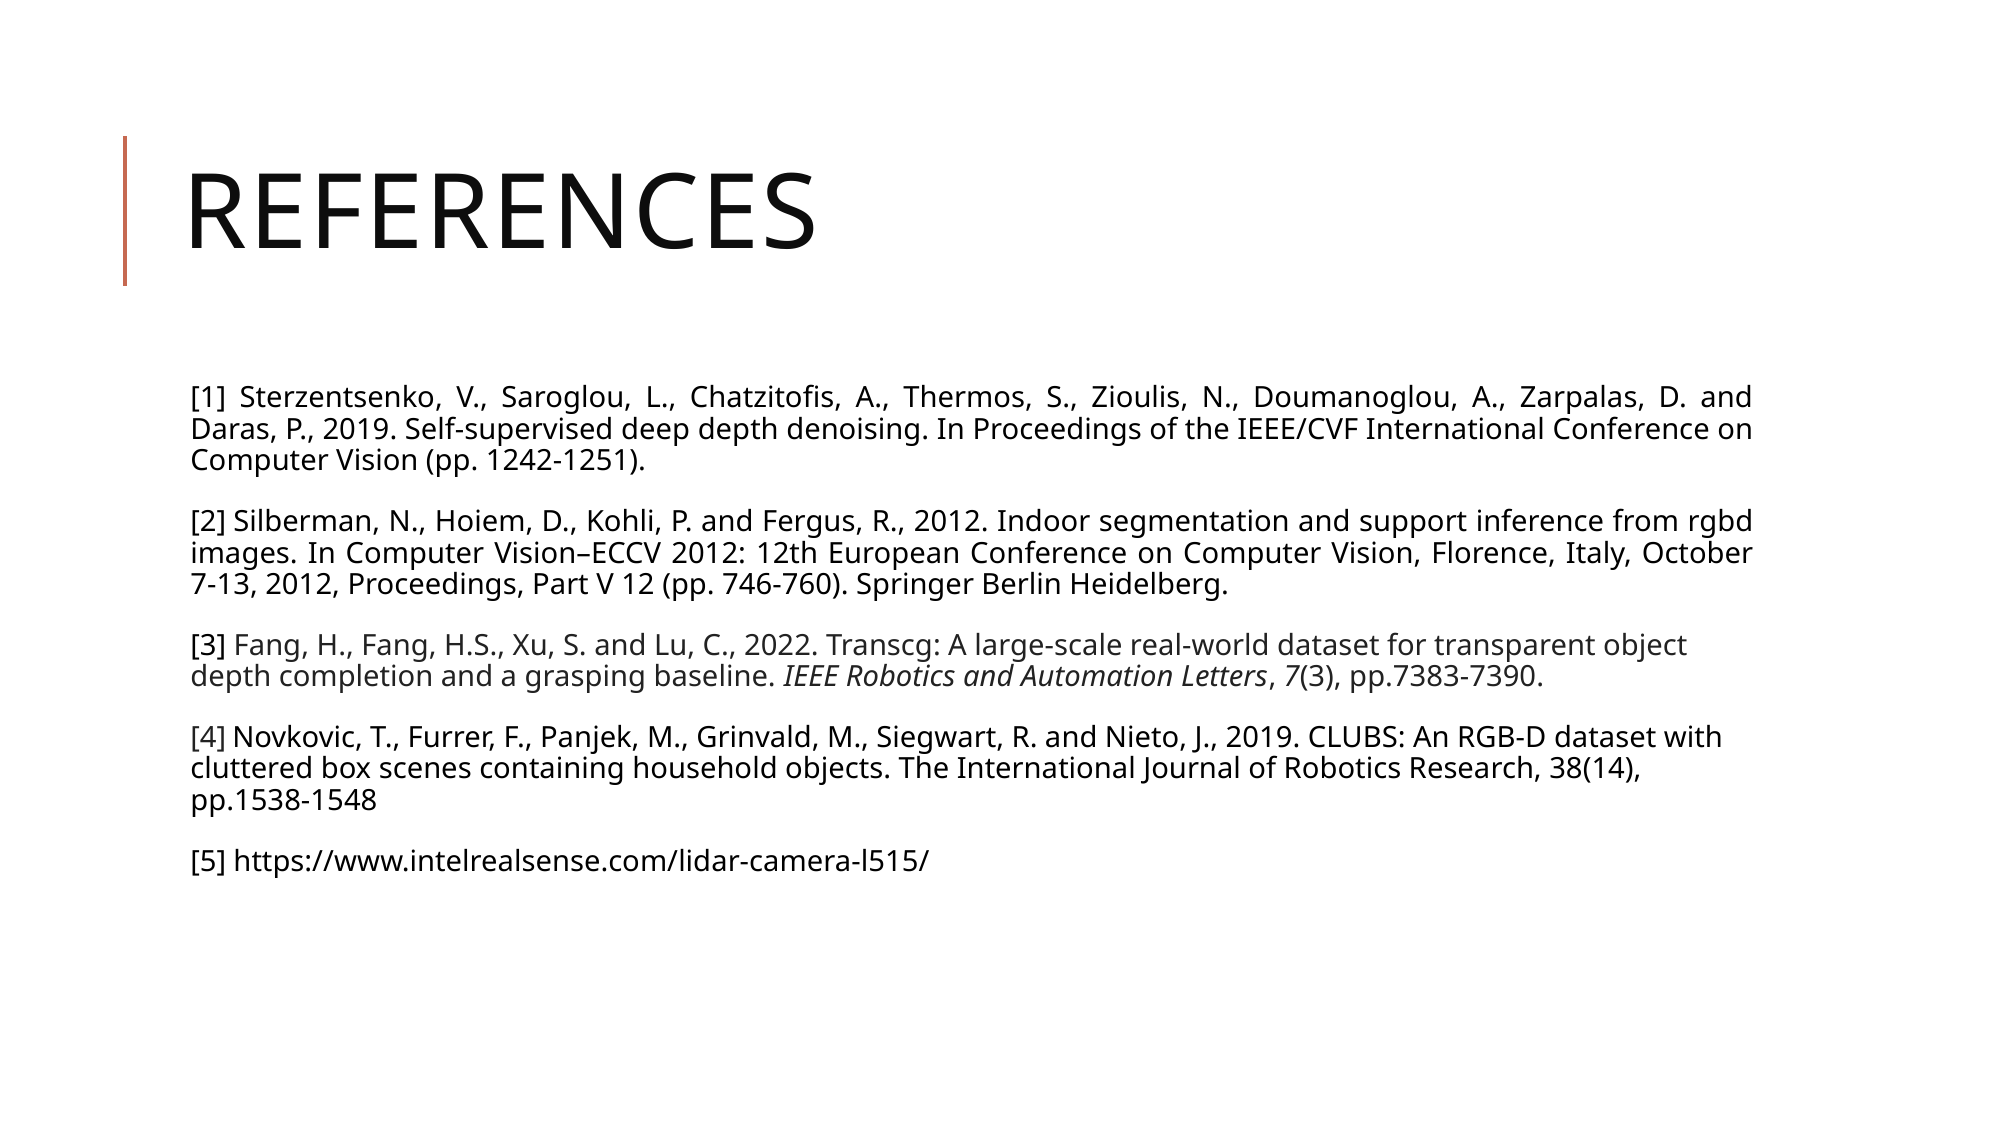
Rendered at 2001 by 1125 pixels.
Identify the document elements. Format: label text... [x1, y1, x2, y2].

title References [168, 96, 1763, 342]
list [1] Sterzentsenko, V., Saroglou, L., Chatzitofis, A., Thermos, S., Zioulis, N., Doumanoglou, A., Zarpalas, D. and Daras, P., 2019. Self-supervised deep depth denoising. In Proceedings of the IEEE/CVF International Conference on Computer Vision (pp. 1242-1251). [2] Silberman, N., Hoiem, D., Kohli, P. and Fergus, R., 2012. Indoor segmentation and support inference from rgbd images. In Computer Vision–ECCV 2012: 12th European Conference on Computer Vision, Florence, Italy, October 7-13, 2012, Proceedings, Part V 12 (pp. 746-760). Springer Berlin Heidelberg. [3] Fang, H., Fang, H.S., Xu, S. and Lu, C., 2022. Transcg: A large-scale real-world dataset for transparent object depth completion and a grasping baseline. IEEE Robotics and Automation Letters, 7(3), pp.7383-7390. [4] Novkovic, T., Furrer, F., Panjek, M., Grinvald, M., Siegwart, R. and Nieto, J., 2019. CLUBS: An RGB-D dataset with cluttered box scenes containing household objects. The International Journal of Robotics Research, 38(14), pp.1538-1548 [5] https://www.intelrealsense.com/lidar-camera-l515/ [168, 375, 1763, 1035]
